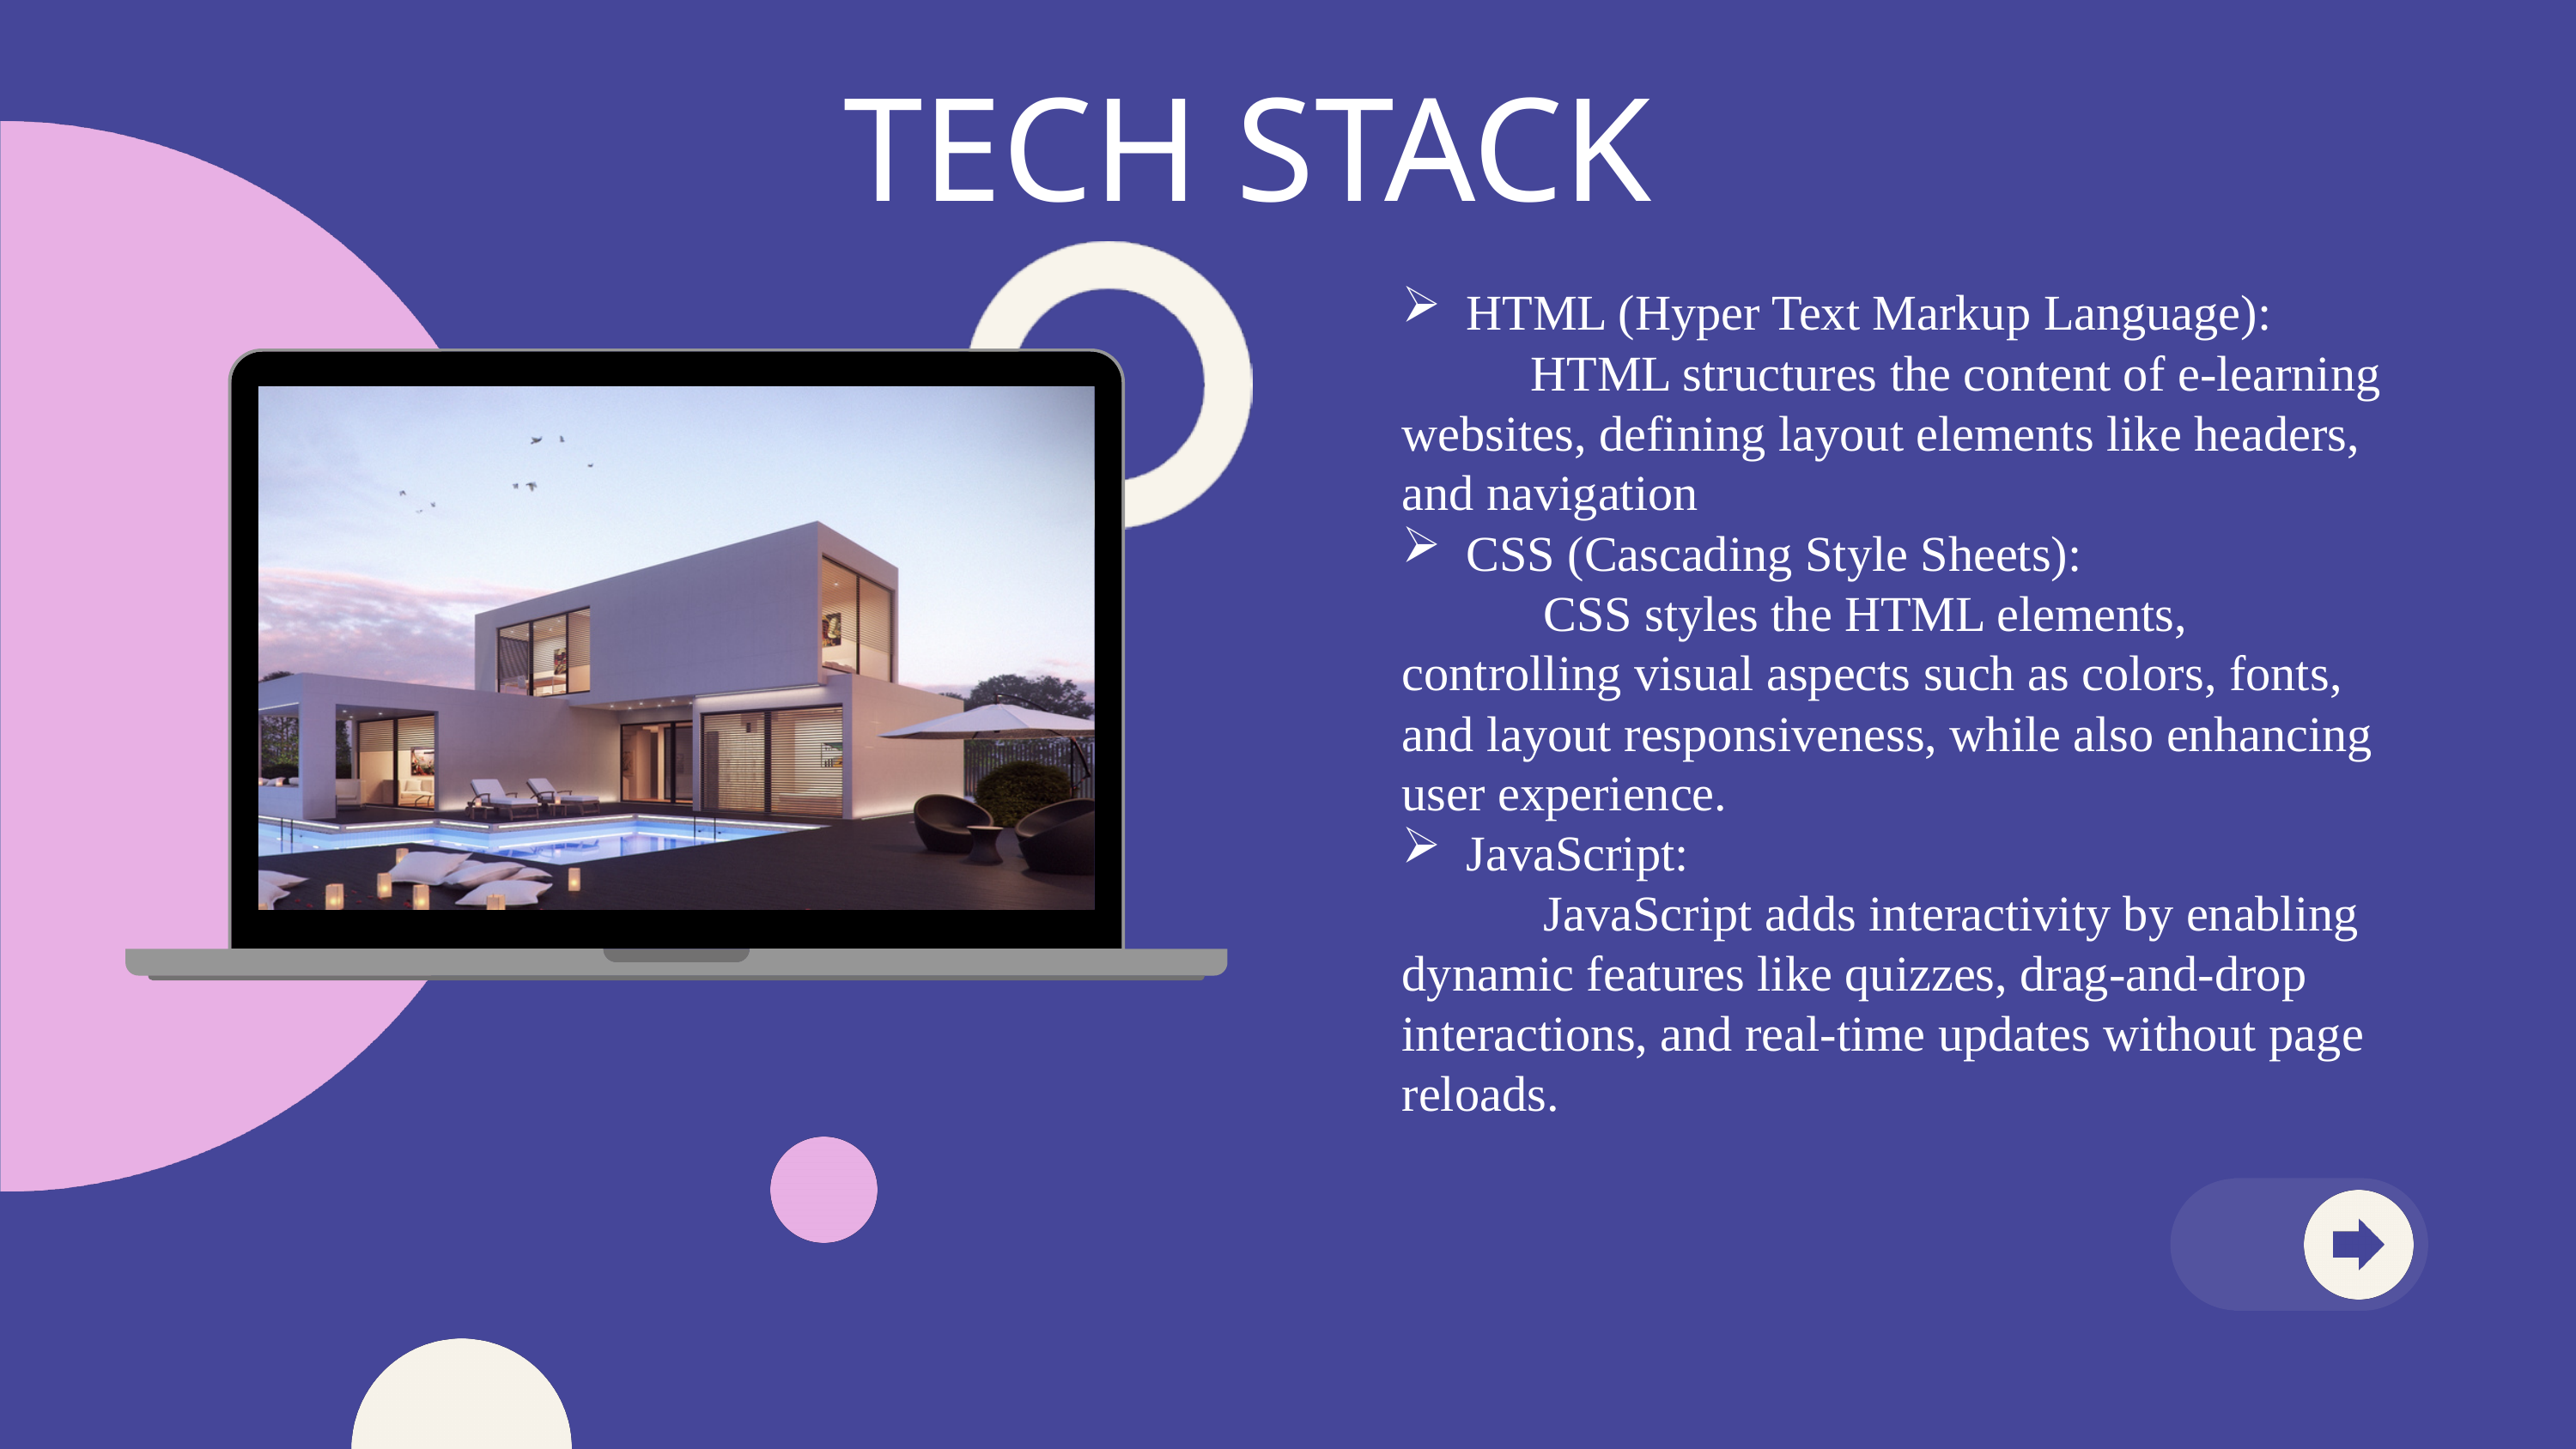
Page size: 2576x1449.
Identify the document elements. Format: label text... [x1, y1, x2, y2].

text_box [1287, 393, 2519, 1191]
picture [0, 122, 536, 1191]
picture [2304, 1191, 2414, 1300]
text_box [2163, 1197, 2432, 1319]
picture [769, 1136, 878, 1244]
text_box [125, 348, 1228, 981]
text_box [141, 49, 2360, 242]
text_box HTML (Hyper Text Markup Language): HTML structures the content of e-learning websites, defining layout elements like headers, and navigation CSS (Cascading Style Sheets): CSS styles the HTML elements, controlling visual aspects such as colors, fonts, and layout responsiveness, while also enhancing user experience. JavaScript: JavaScript adds interactivity by enabling dynamic features like quizzes, drag-and-drop interactions, and real-time updates without page reloads. [1388, 274, 2414, 392]
picture [964, 242, 1254, 530]
picture [351, 1338, 572, 1449]
